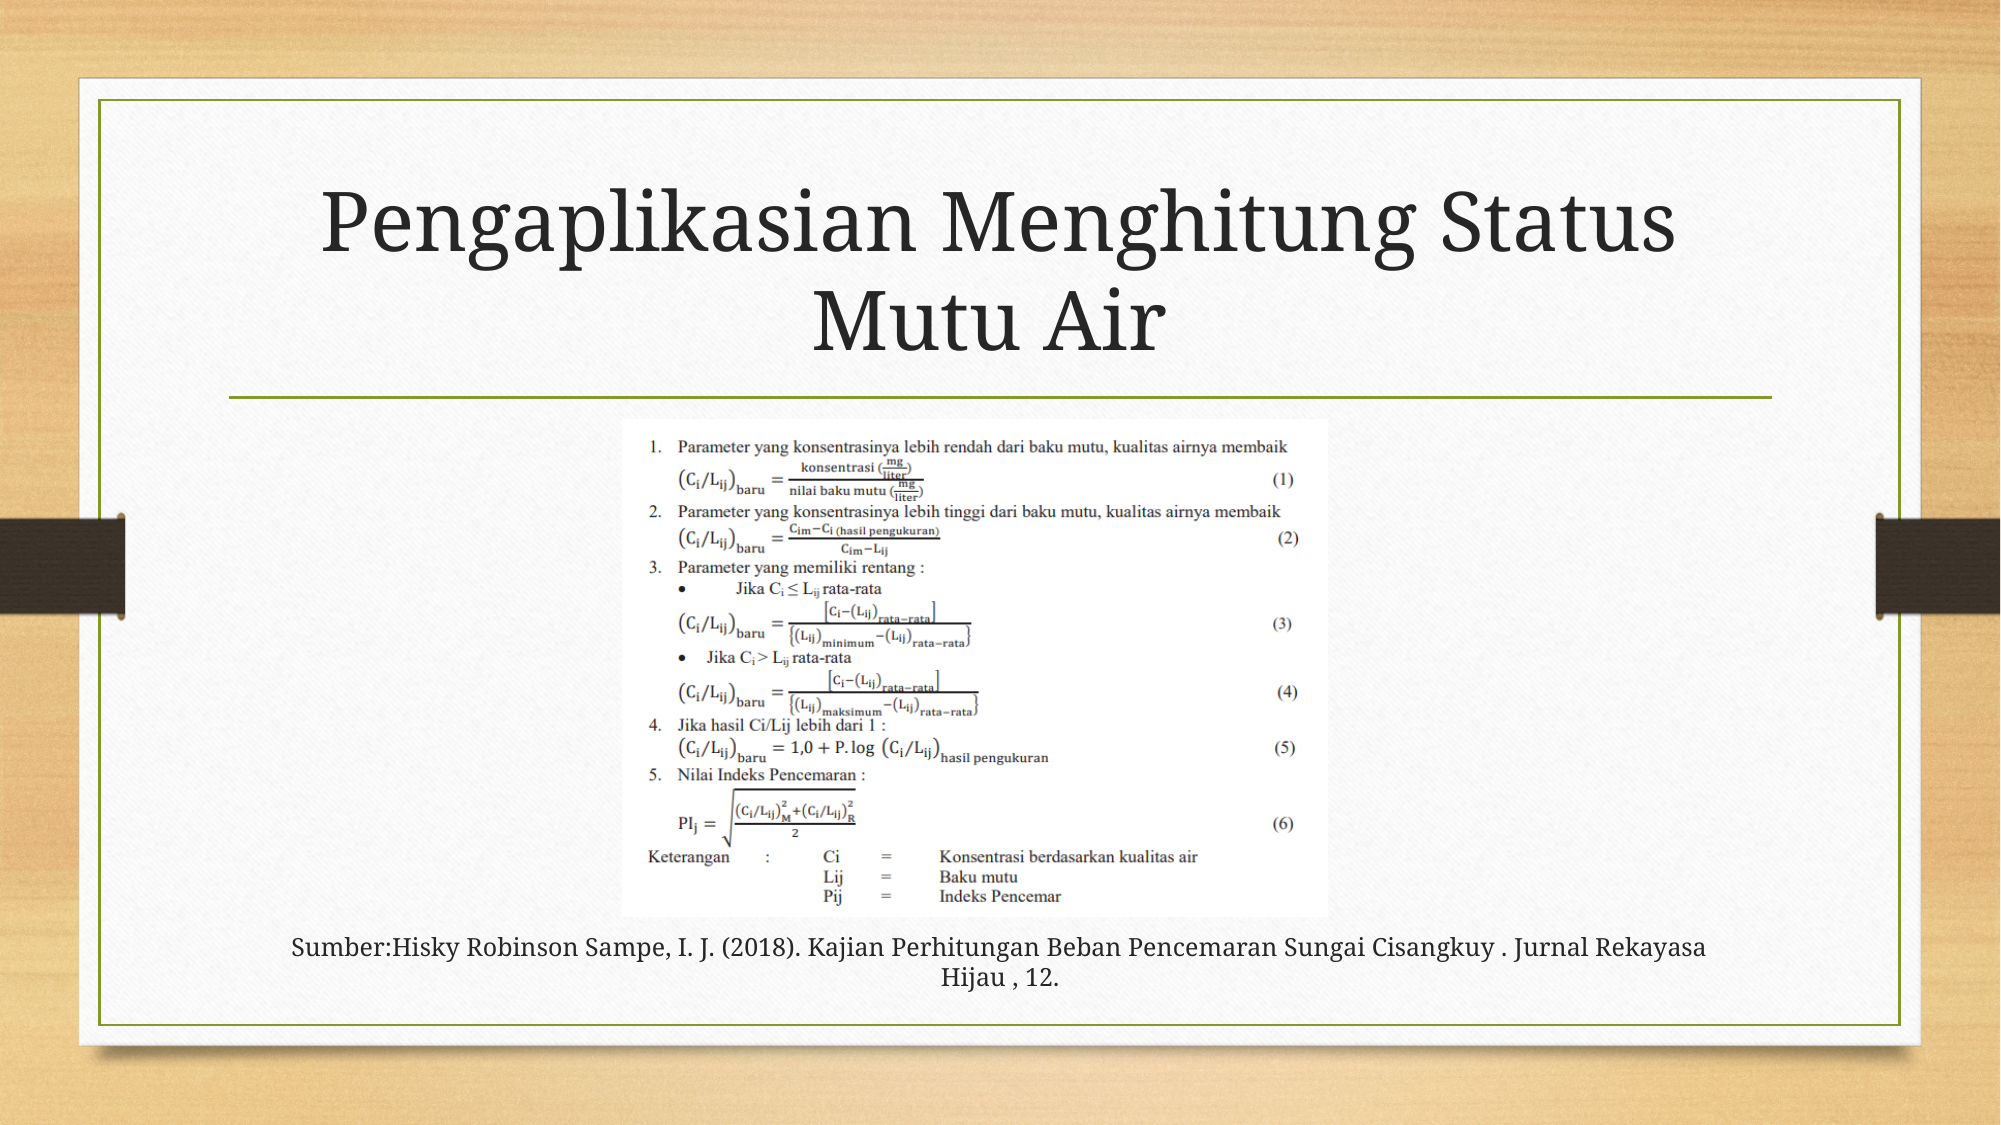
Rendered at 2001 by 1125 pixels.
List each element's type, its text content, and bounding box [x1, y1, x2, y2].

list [621, 419, 1328, 917]
text_box Sumber:Hisky Robinson Sampe, I. J. (2018). Kajian Perhitungan Beban Pencemaran Sungai Cisangkuy . Jurnal Rekayasa Hijau , 12. [270, 900, 1730, 1022]
picture [0, 0, 2001, 1125]
title Pengaplikasian Menghitung Status Mutu Air [212, 161, 1788, 375]
